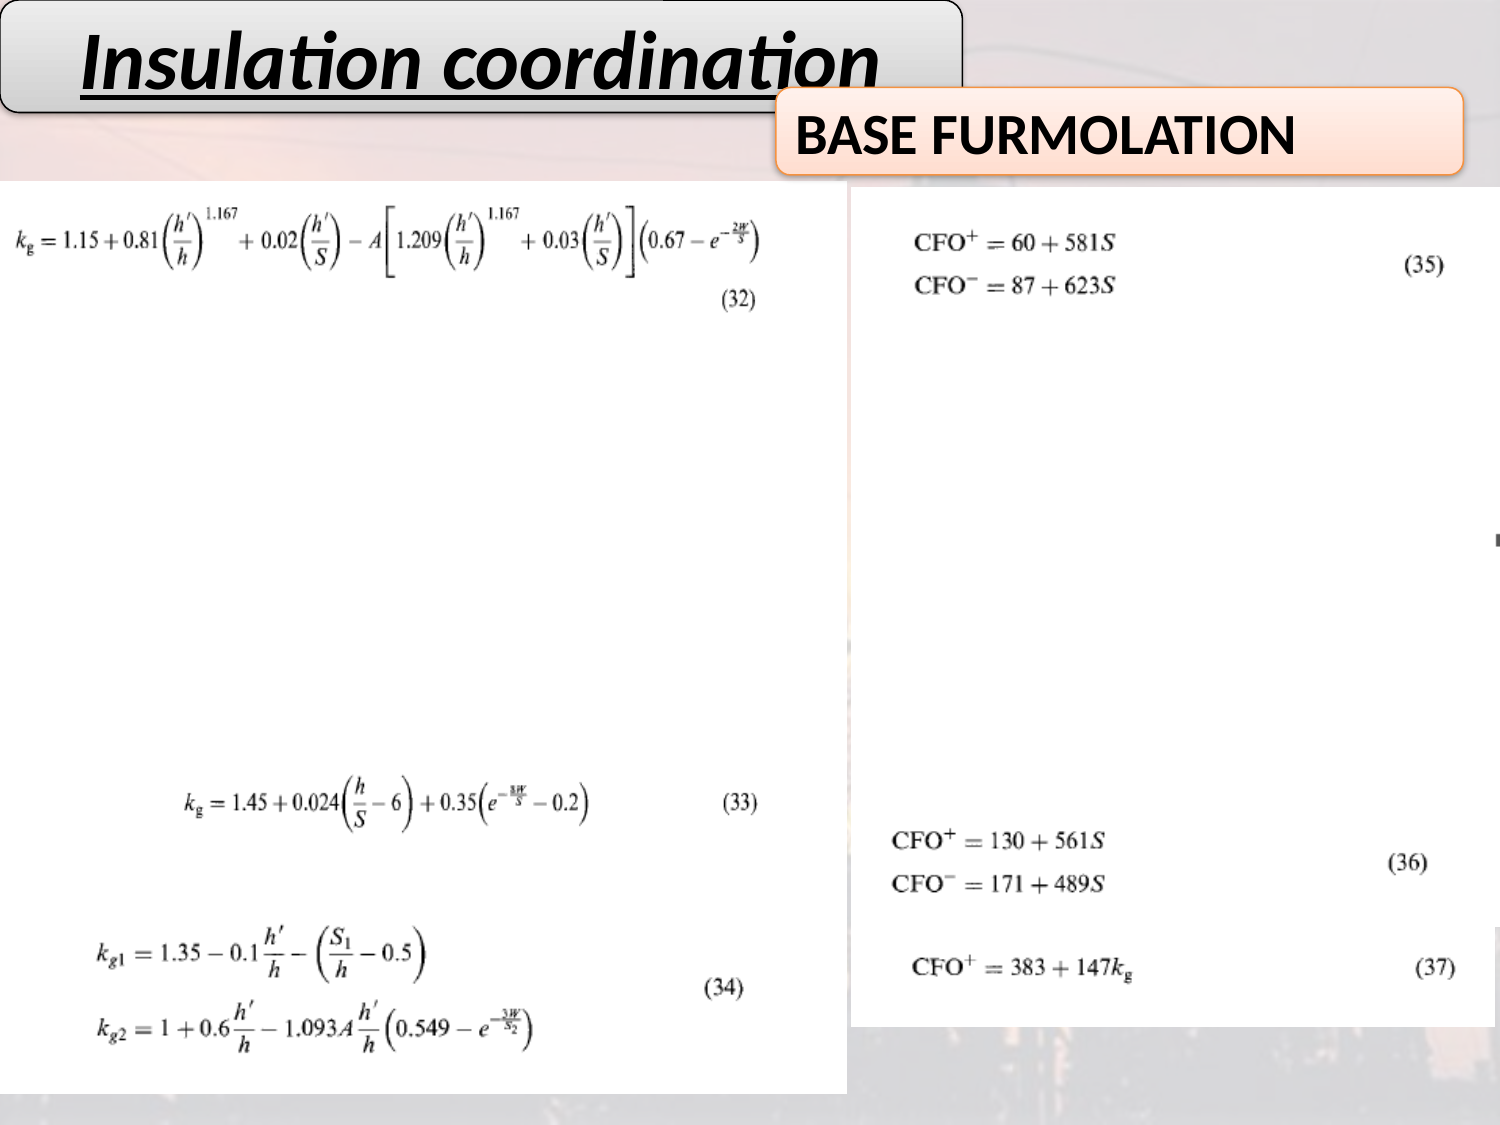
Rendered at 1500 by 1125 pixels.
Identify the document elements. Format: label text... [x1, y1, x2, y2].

picture [851, 187, 1500, 1028]
picture [0, 181, 847, 1094]
text_box Insulation coordination [0, 0, 964, 114]
text_box BASE FURMOLATION [775, 86, 1465, 176]
